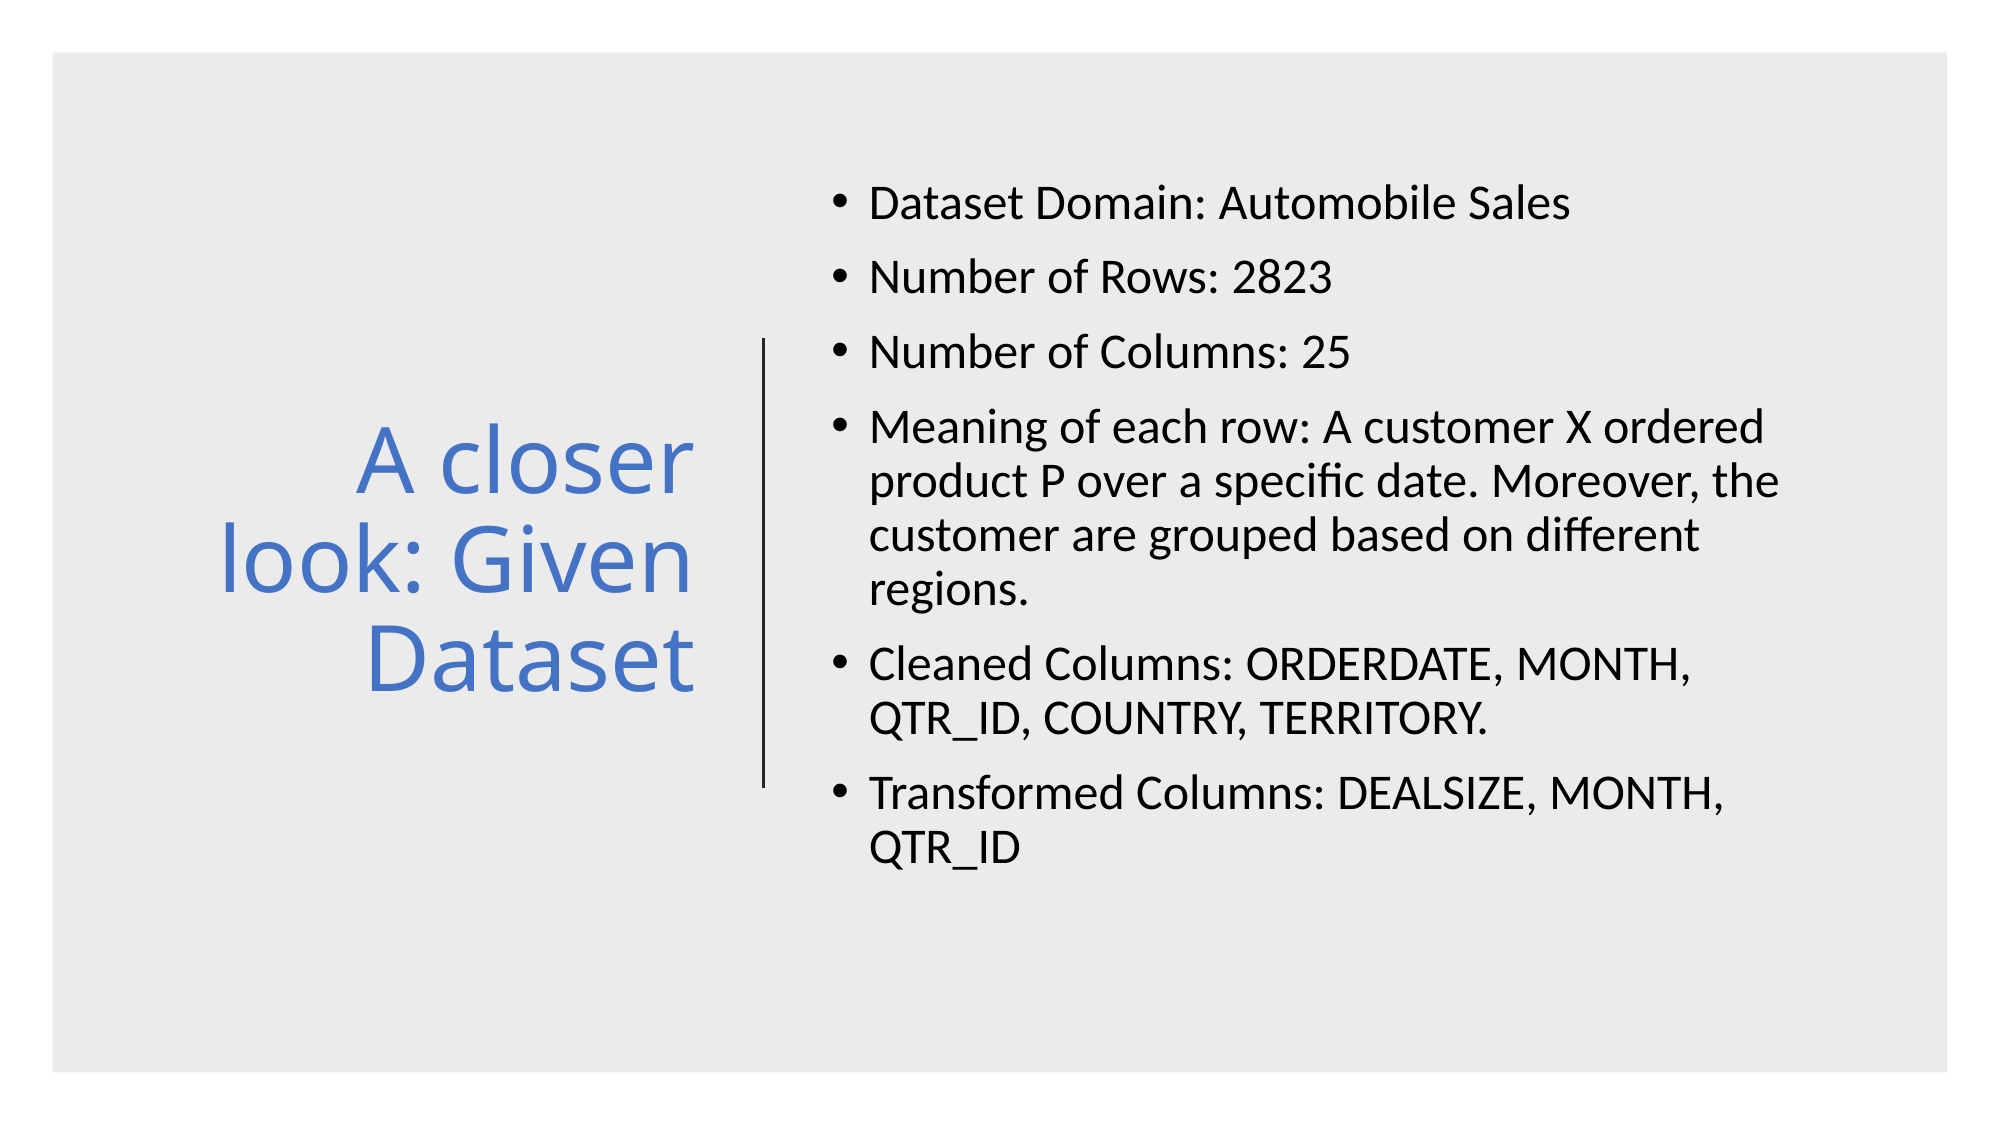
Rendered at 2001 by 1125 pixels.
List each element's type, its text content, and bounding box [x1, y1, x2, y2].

list Dataset Domain: Automobile Sales Number of Rows: 2823 Number of Columns: 25 Meaning of each row: A customer X ordered product P over a specific date. Moreover, the customer are grouped based on different regions. Cleaned Columns: ORDERDATE, MONTH, QTR_ID, COUNTRY, TERRITORY. Transformed Columns: DEALSIZE, MONTH, QTR_ID [816, 158, 1863, 967]
text_box [52, 51, 1948, 1073]
title A closer look: Given Dataset [137, 158, 711, 967]
